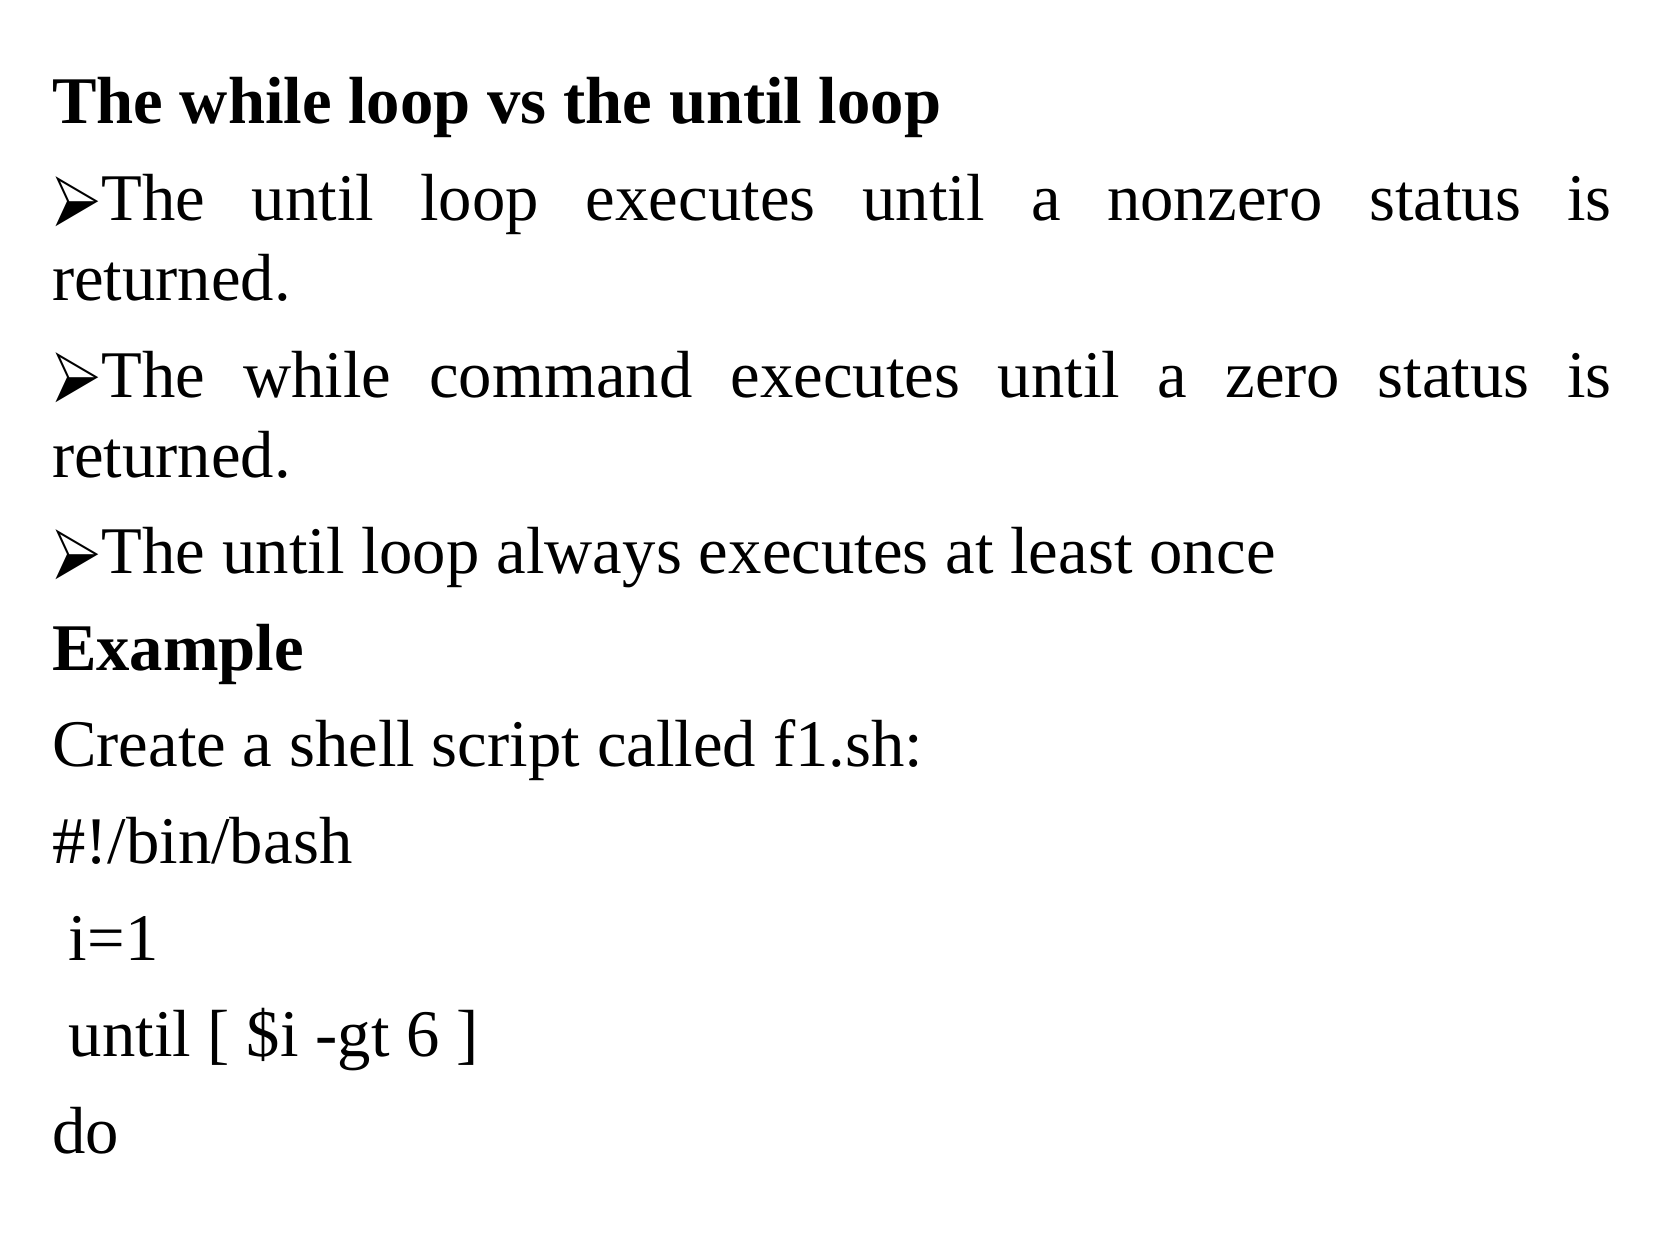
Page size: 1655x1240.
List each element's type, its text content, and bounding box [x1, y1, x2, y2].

list The while loop vs the until loop The until loop executes until a nonzero status is returned. The while command executes until a zero status is returned. The until loop always executes at least once Example Create a shell script called f1.sh: #!/bin/bash i=1 until [ $i -gt 6 ] do [52, 57, 1615, 1195]
